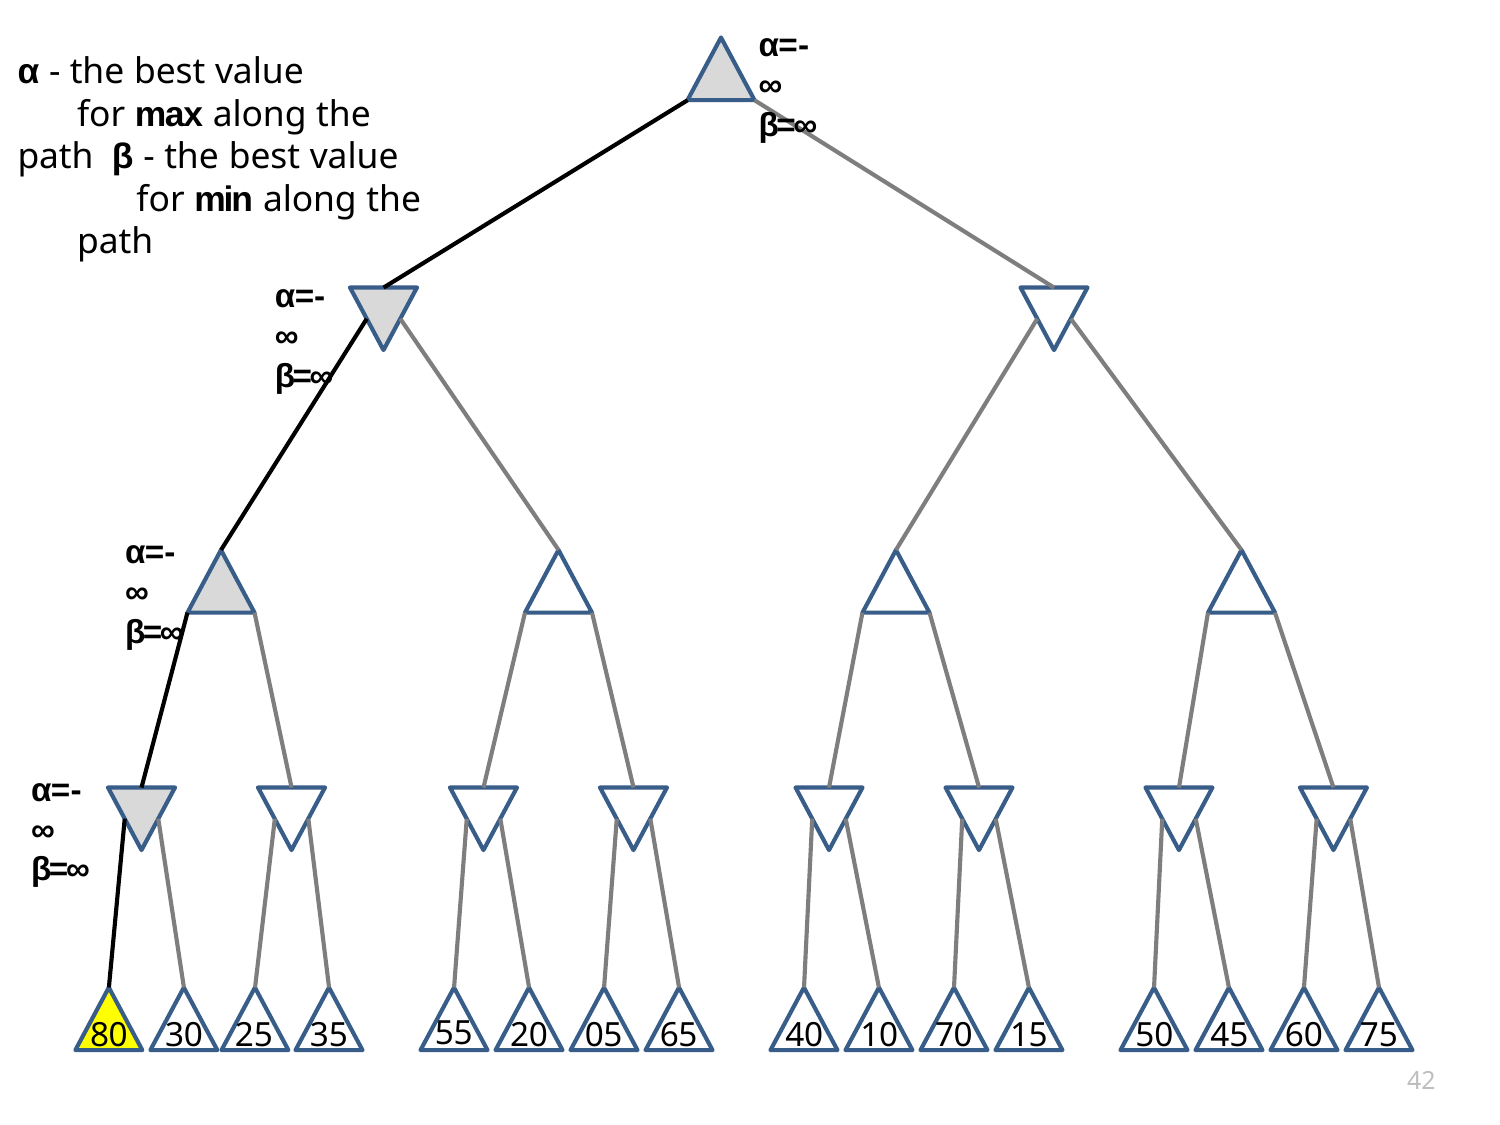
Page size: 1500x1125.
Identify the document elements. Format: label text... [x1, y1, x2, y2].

text_box [864, 987, 894, 1014]
text_box 10 [858, 1014, 900, 1054]
text_box [525, 550, 592, 613]
text_box 45 [1208, 1014, 1250, 1054]
text_box [420, 1028, 432, 1051]
text_box 75 [1357, 1014, 1400, 1054]
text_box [73, 985, 145, 1053]
text_box 15 [1007, 1014, 1050, 1054]
text_box [1325, 1026, 1338, 1051]
text_box 05 [582, 1014, 625, 1054]
text_box α - the best value for max along the path β - the best value for min along the path [15, 46, 433, 261]
text_box 60 [1282, 1014, 1325, 1054]
text_box [240, 987, 270, 1014]
text_box [295, 1028, 307, 1051]
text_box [105, 785, 178, 853]
text_box [1020, 287, 1088, 351]
text_box [1139, 987, 1169, 1014]
text_box [789, 987, 819, 1014]
text_box [1289, 999, 1319, 1014]
text_box [795, 787, 863, 851]
text_box 25 [232, 1014, 275, 1054]
text_box [474, 1024, 488, 1051]
text_box [258, 787, 325, 851]
text_box [1120, 1026, 1133, 1051]
text_box [570, 1028, 582, 1051]
text_box [1250, 1026, 1263, 1051]
text_box [939, 987, 969, 1014]
text_box [205, 1027, 218, 1051]
text_box [1345, 1028, 1357, 1051]
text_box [1272, 610, 1382, 990]
text_box [995, 1028, 1007, 1051]
text_box α=-∞ β=∞ [122, 528, 196, 650]
text_box [1195, 1026, 1208, 1051]
text_box [920, 1028, 932, 1051]
text_box [770, 1026, 783, 1051]
text_box [1214, 987, 1244, 1014]
text_box [550, 1026, 563, 1051]
text_box [221, 1030, 232, 1051]
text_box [185, 547, 257, 615]
text_box [1400, 1026, 1413, 1051]
text_box [945, 787, 1013, 851]
text_box [440, 987, 468, 1012]
text_box [450, 787, 517, 851]
text_box 50 [1133, 1014, 1175, 1054]
text_box [1175, 1026, 1188, 1051]
text_box [1208, 550, 1274, 613]
text_box [1050, 1026, 1063, 1051]
text_box [900, 1026, 913, 1051]
text_box [700, 1026, 713, 1051]
text_box [169, 987, 199, 1014]
text_box α=-∞ β=∞ [272, 272, 346, 394]
text_box [1270, 1028, 1282, 1051]
text_box [495, 1026, 508, 1051]
text_box 70 [932, 1014, 975, 1054]
text_box [275, 1025, 289, 1051]
text_box 35 [307, 1014, 350, 1054]
text_box [350, 1026, 363, 1051]
text_box α=-∞ β=∞ [756, 21, 830, 144]
text_box [975, 1026, 988, 1051]
text_box [825, 1026, 838, 1051]
text_box 20 [508, 1014, 550, 1054]
text_box [862, 550, 930, 613]
text_box [514, 988, 544, 1014]
text_box [845, 1026, 858, 1051]
text_box [1364, 995, 1394, 1014]
text_box [664, 988, 694, 1014]
text_box 65 [657, 1014, 700, 1054]
text_box 30 [162, 1014, 205, 1054]
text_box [347, 285, 420, 353]
text_box [625, 1026, 638, 1051]
text_box 42 [1400, 1064, 1442, 1095]
text_box [150, 1028, 162, 1051]
text_box [314, 988, 344, 1014]
text_box 55 [432, 1012, 474, 1052]
text_box [1145, 787, 1213, 851]
text_box α=-∞ β=∞ [29, 765, 102, 888]
text_box 40 [783, 1014, 825, 1054]
text_box [1014, 987, 1044, 1014]
text_box [645, 1028, 657, 1051]
text_box [589, 987, 619, 1014]
text_box [600, 787, 667, 851]
